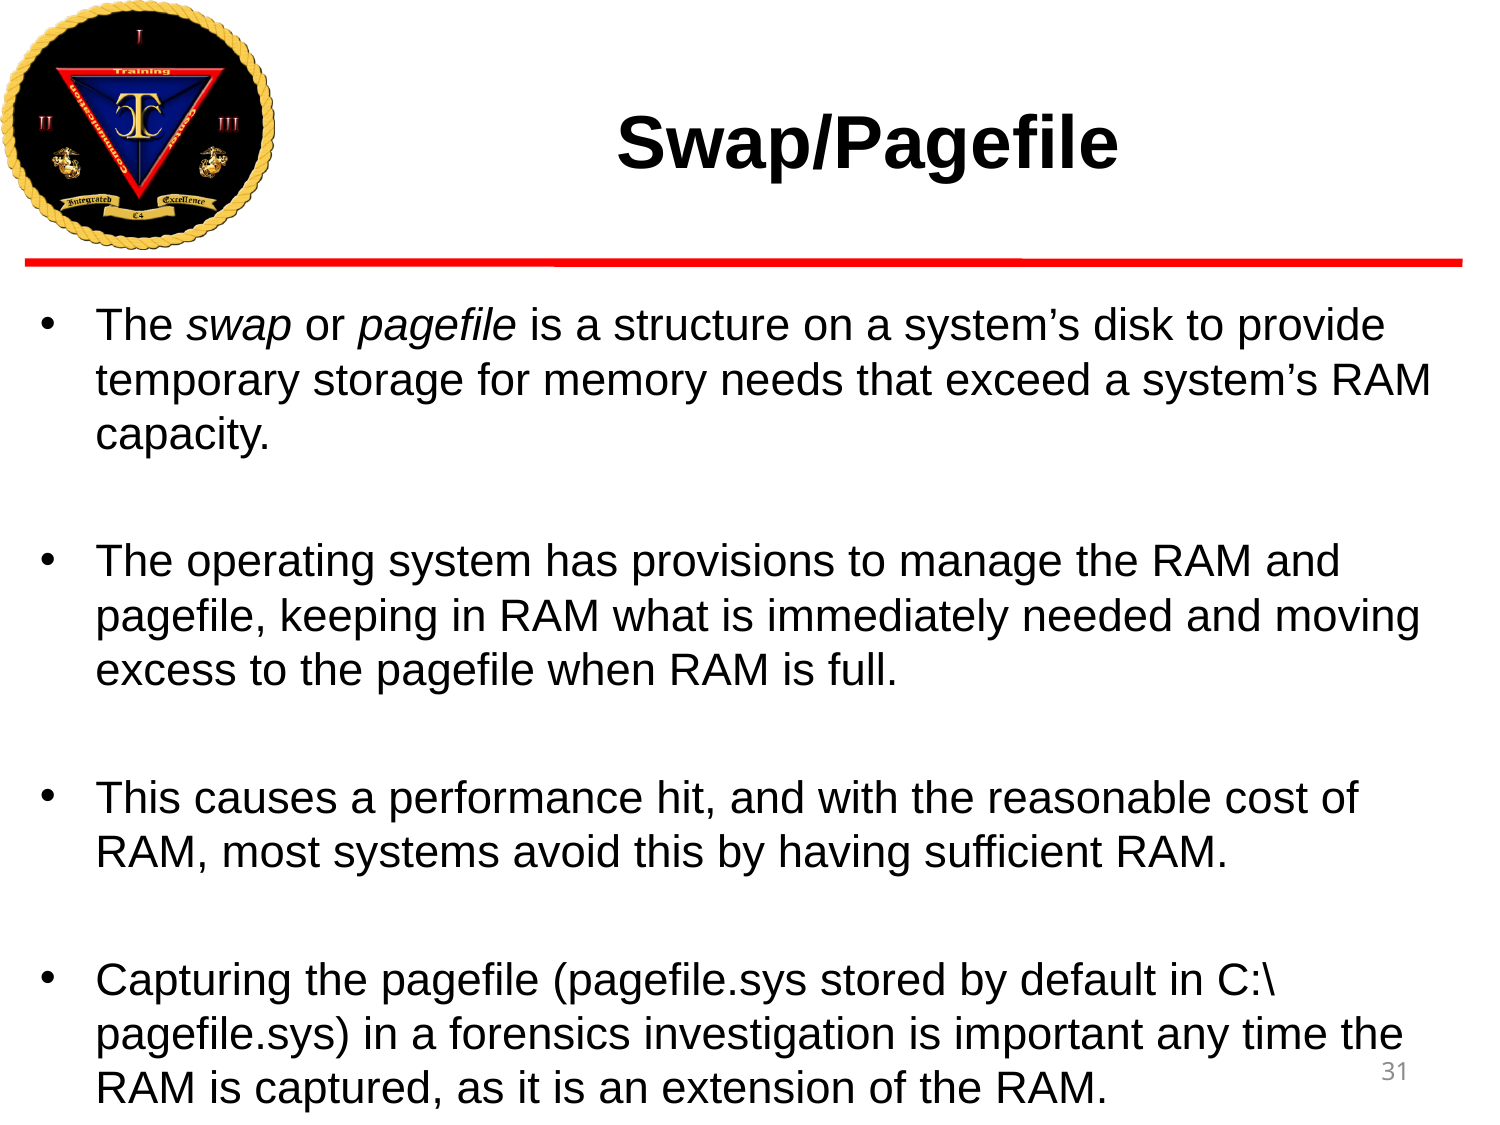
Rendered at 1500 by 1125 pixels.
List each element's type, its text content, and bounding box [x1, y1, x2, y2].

title Swap/Pagefile [274, 44, 1463, 233]
picture [0, 0, 275, 250]
slide_number 31 [1074, 1042, 1425, 1103]
list The swap or pagefile is a structure on a system’s disk to provide temporary storage for memory needs that exceed a system’s RAM capacity. The operating system has provisions to manage the RAM and pagefile, keeping in RAM what is immediately needed and moving excess to the pagefile when RAM is full. This causes a performance hit, and with the reasonable cost of RAM, most systems avoid this by having sufficient RAM. Capturing the pagefile (pagefile.sys stored by default in C:\pagefile.sys) in a forensics investigation is important any time the RAM is captured, as it is an extension of the RAM. [24, 287, 1463, 1125]
